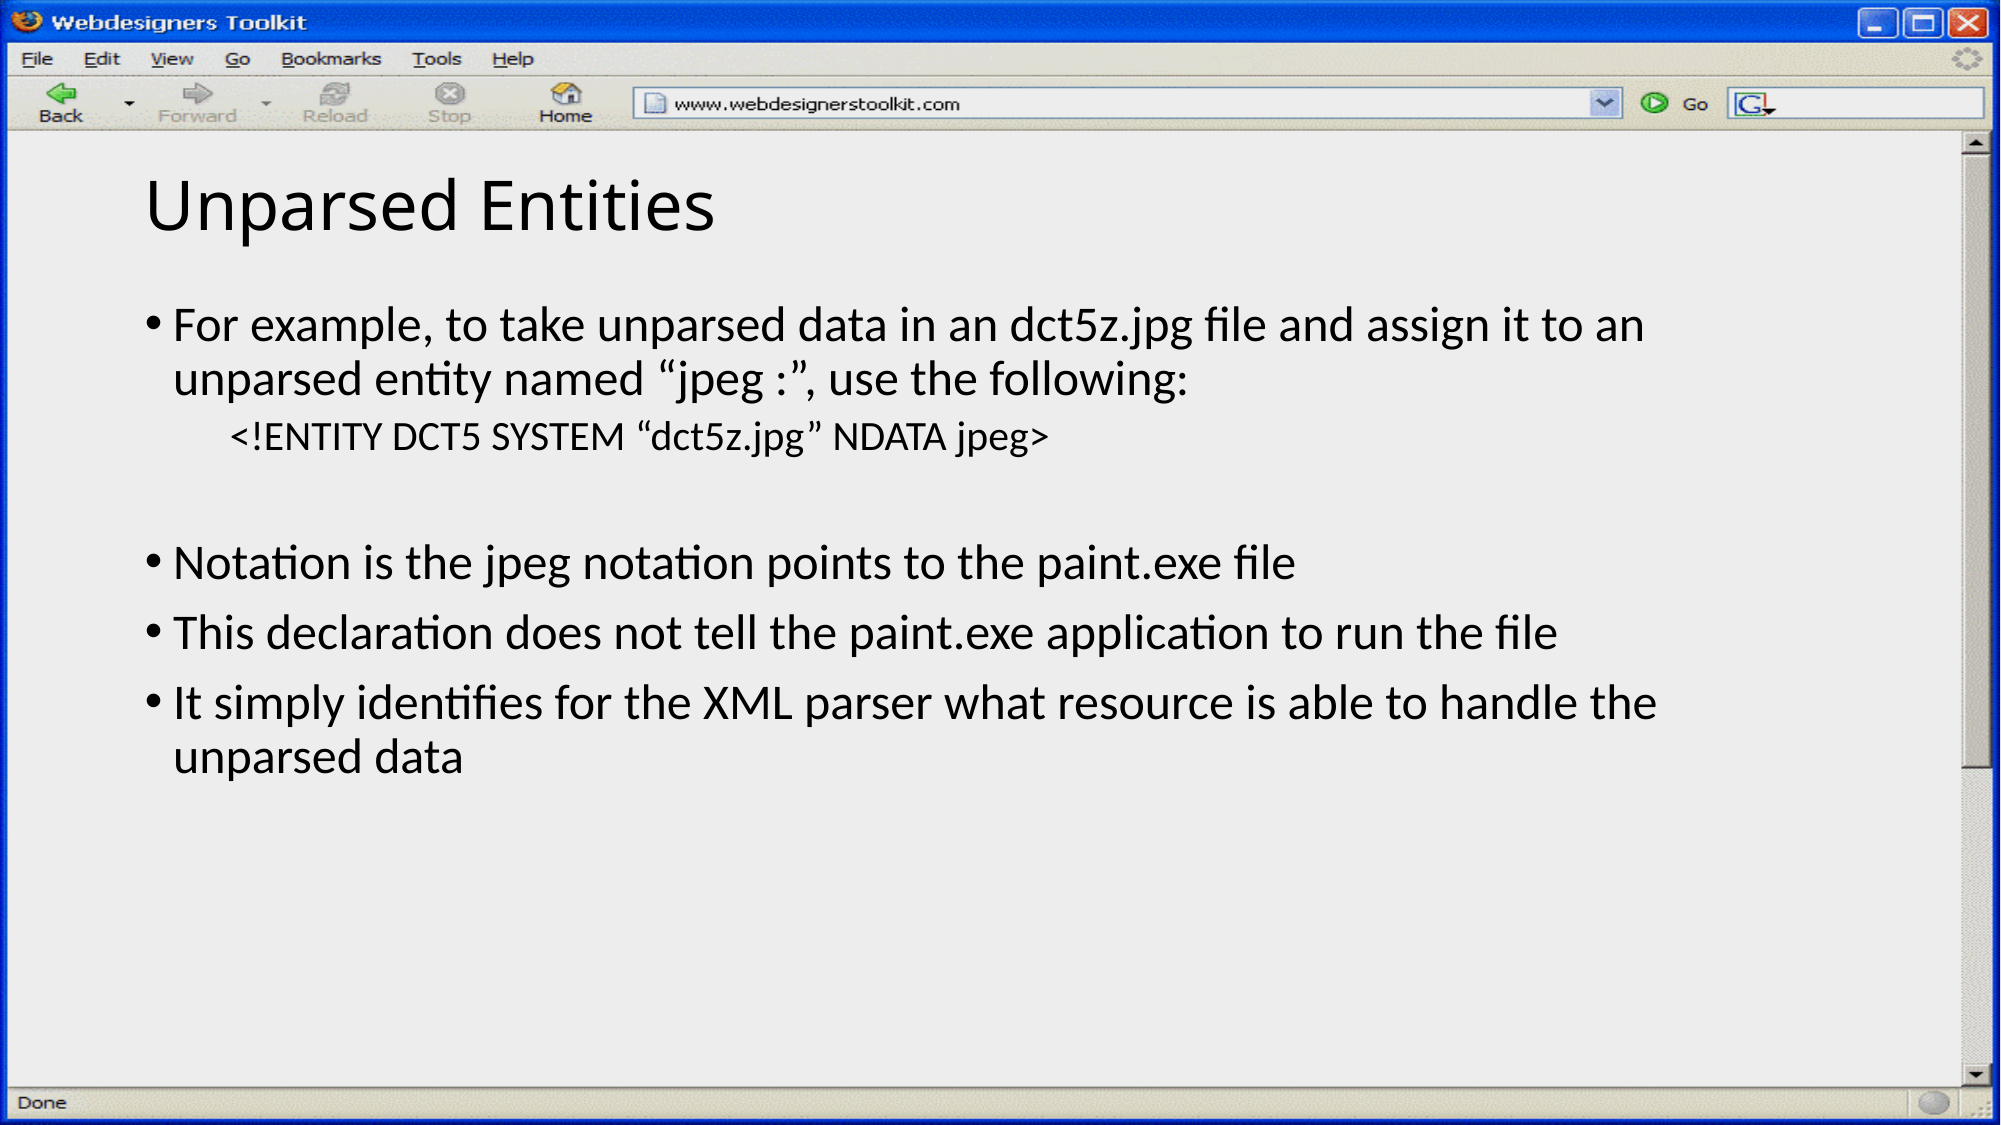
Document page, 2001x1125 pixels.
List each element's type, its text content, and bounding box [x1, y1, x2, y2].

list For example, to take unparsed data in an dct5z.jpg file and assign it to an unparsed entity named “jpeg :”, use the following: <!ENTITY DCT5 SYSTEM “dct5z.jpg” NDATA jpeg> Notation is the jpeg notation points to the paint.exe file This declaration does not tell the paint.exe application to run the file It simply identifies for the XML parser what resource is able to handle the unparsed data [129, 291, 1855, 1090]
picture [0, 0, 2001, 1125]
title Unparsed Entities [129, 136, 1855, 281]
